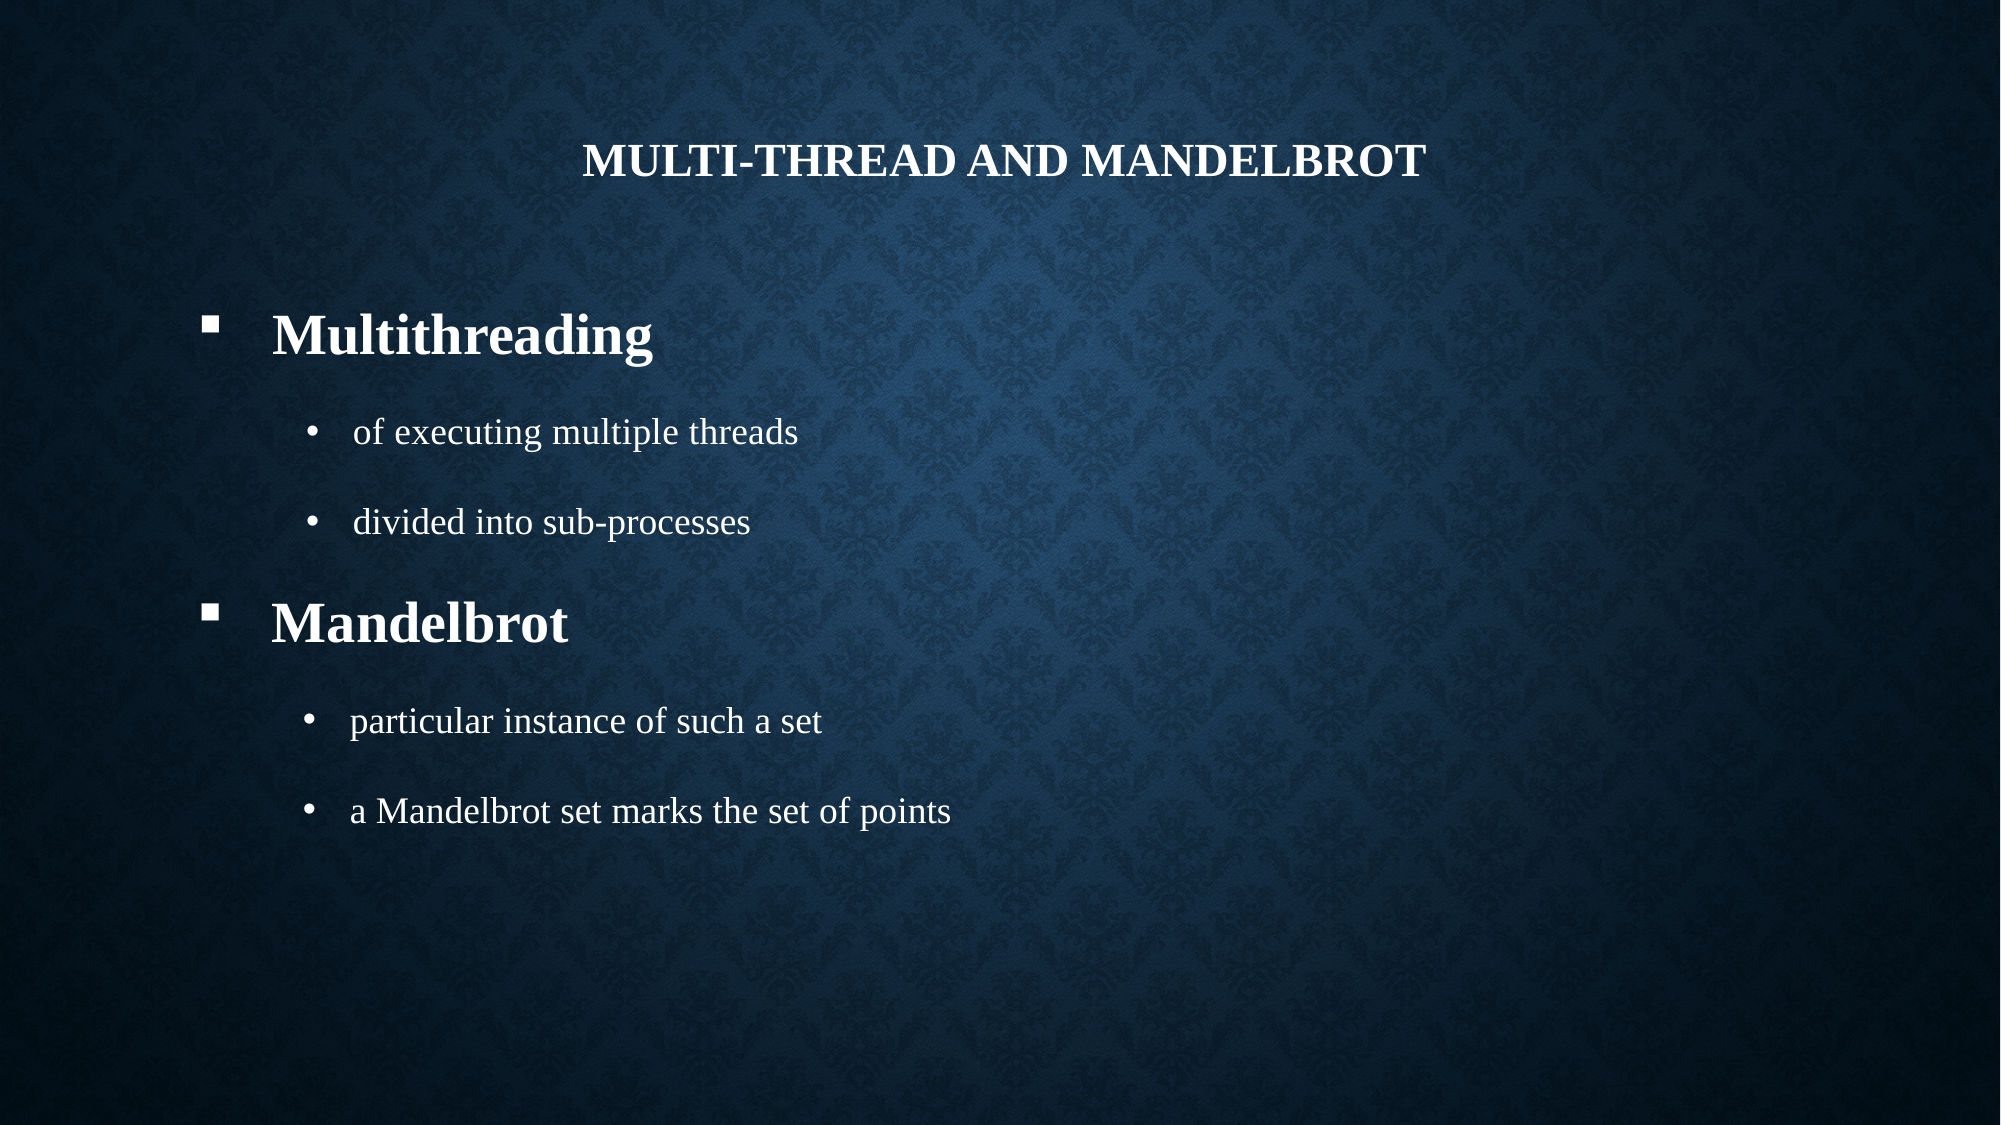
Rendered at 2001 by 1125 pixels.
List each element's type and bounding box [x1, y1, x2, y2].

text_box [179, 127, 1831, 841]
